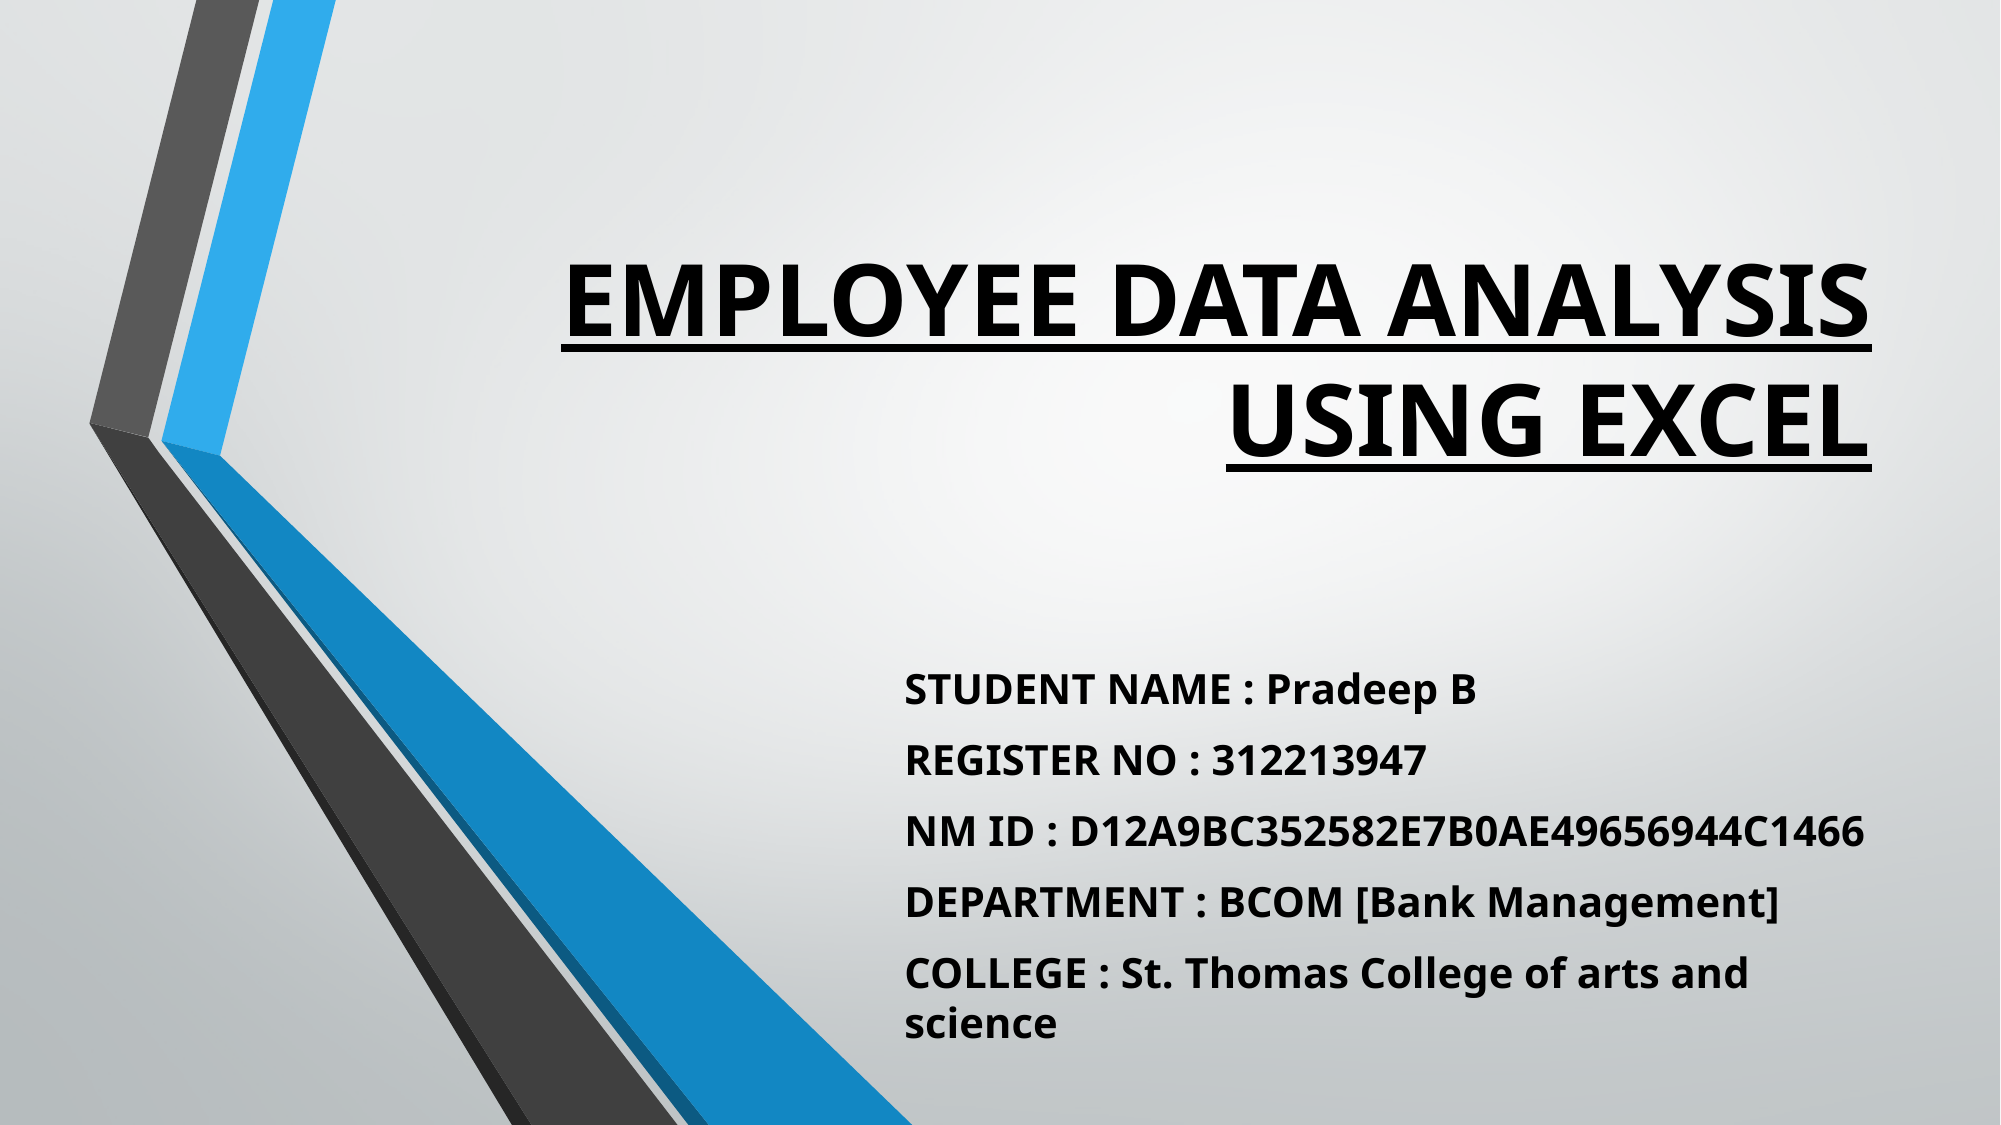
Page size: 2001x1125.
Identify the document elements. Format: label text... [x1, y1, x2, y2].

title EMPLOYEE DATA ANALYSIS USING EXCEL [480, 0, 1887, 485]
subtitle STUDENT NAME : Pradeep B REGISTER NO : 312213947 NM ID : D12A9BC352582E7B0AE49656944C1466 DEPARTMENT : BCOM [Bank Management] COLLEGE : St. Thomas College of arts and science [889, 655, 1887, 1053]
